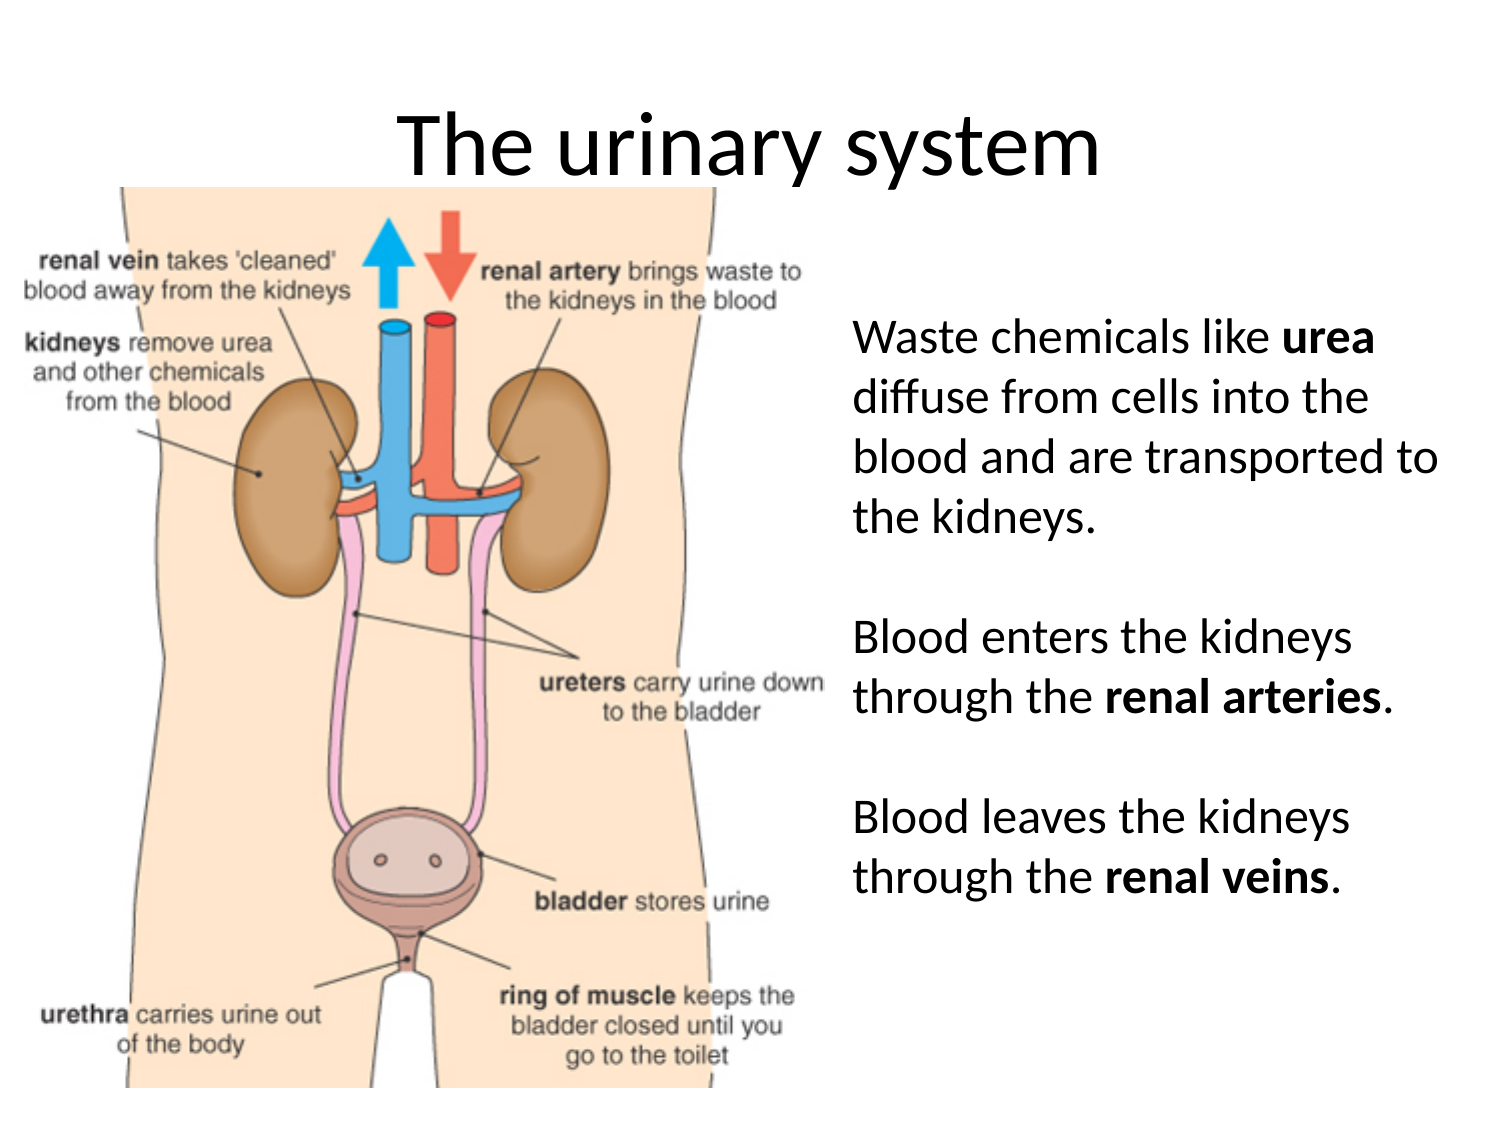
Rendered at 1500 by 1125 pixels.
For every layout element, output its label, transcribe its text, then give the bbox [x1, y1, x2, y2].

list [24, 187, 826, 1088]
title The urinary system [75, 45, 1425, 233]
text_box Waste chemicals like urea diffuse from cells into the blood and are transported to the kidneys. Blood enters the kidneys through the renal arteries. Blood leaves the kidneys through the renal veins. [837, 296, 1500, 972]
